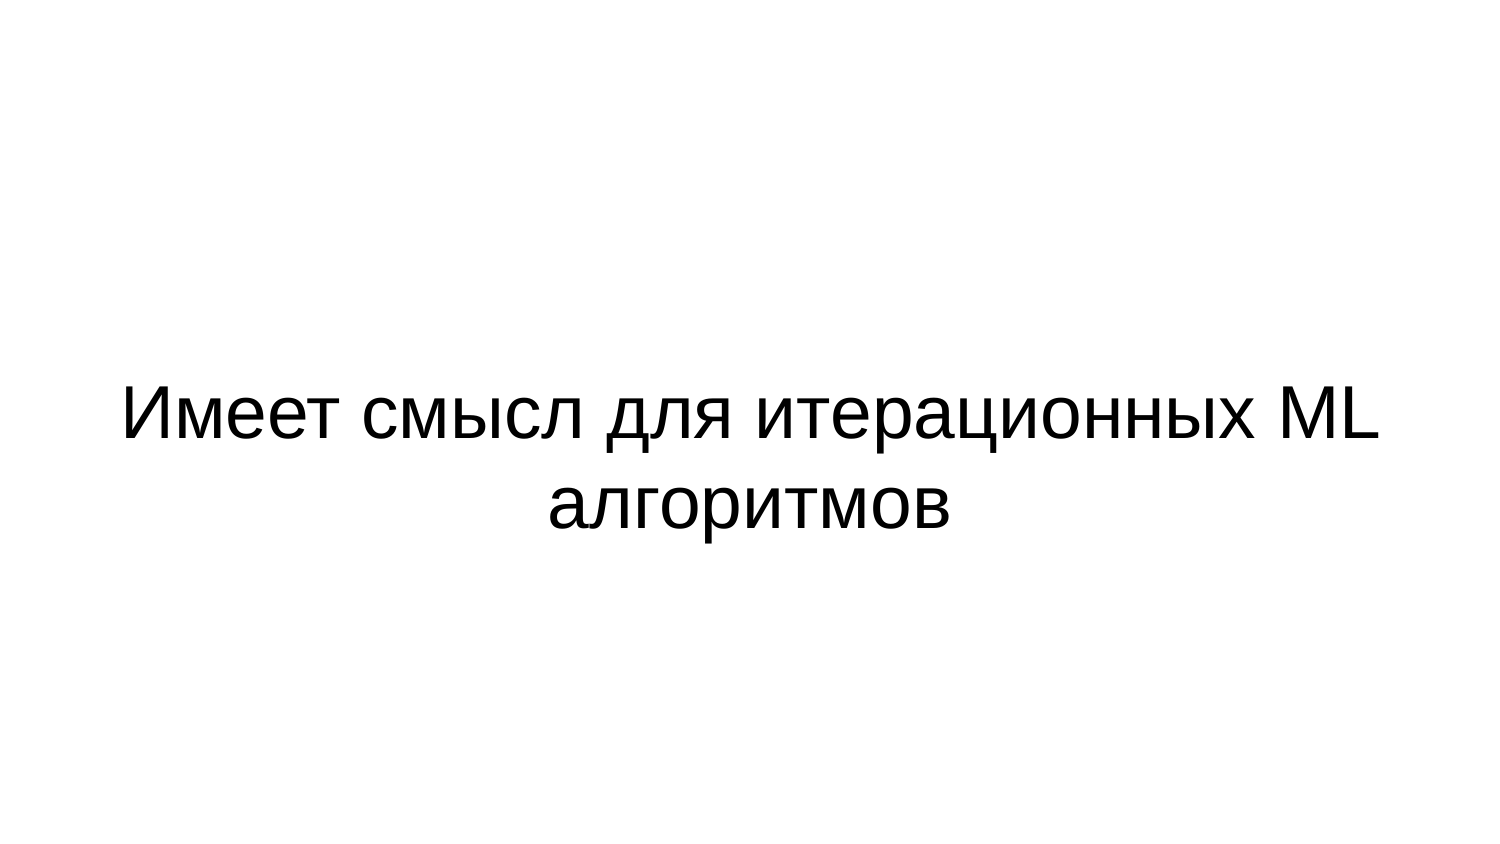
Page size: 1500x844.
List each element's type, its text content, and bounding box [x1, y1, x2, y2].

title Имеет смысл для итерационных ML алгоритмов [51, 221, 1449, 559]
